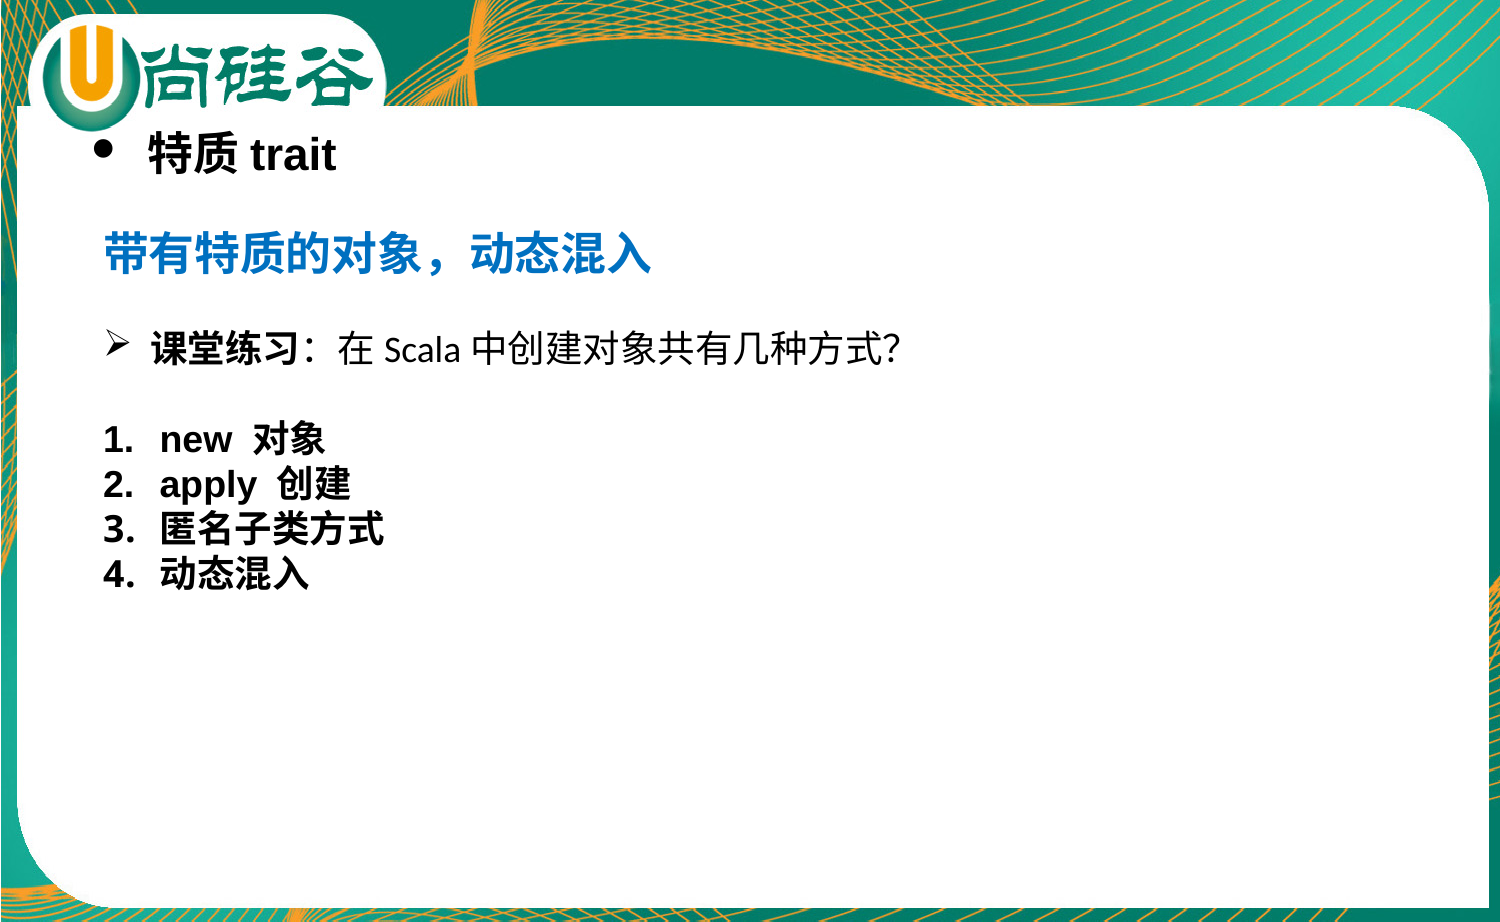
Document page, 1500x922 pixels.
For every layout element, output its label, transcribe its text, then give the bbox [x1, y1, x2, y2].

text_box 带有特质的对象，动态混入 课堂练习：在Scala中创建对象共有几种方式？ new 对象 apply 创建 匿名子类方式 动态混入 [88, 217, 1412, 693]
text_box [88, 204, 1471, 469]
text_box 特质trait [76, 123, 1270, 188]
picture [0, 0, 1500, 922]
